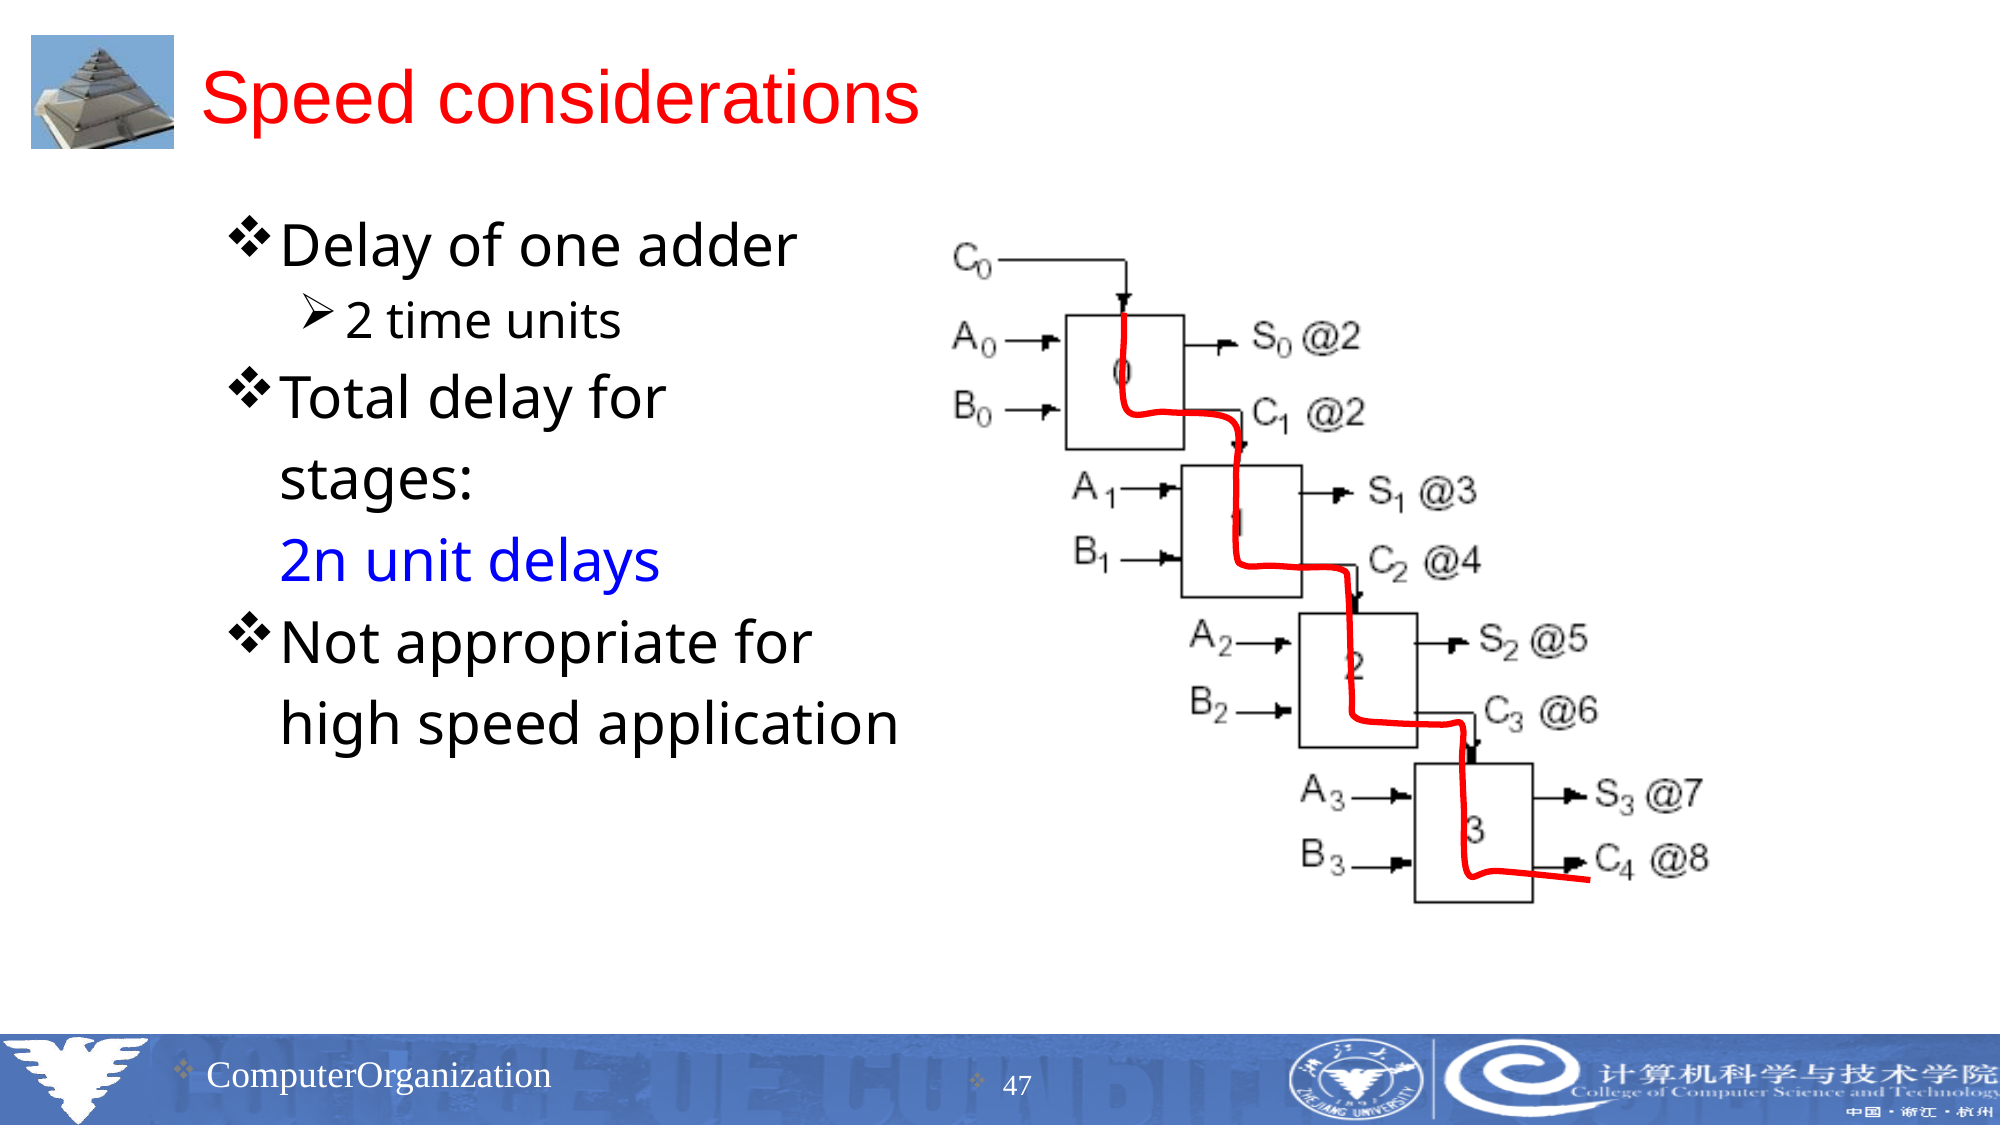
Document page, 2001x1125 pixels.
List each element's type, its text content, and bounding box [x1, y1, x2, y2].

picture [0, 1034, 2000, 1125]
title Speed considerations [184, 0, 1953, 188]
picture [941, 234, 1717, 918]
list Delay of one adder 2 time units Total delay for stages: 2n unit delays Not appropriate for high speed application [208, 200, 1024, 952]
picture [31, 35, 174, 149]
